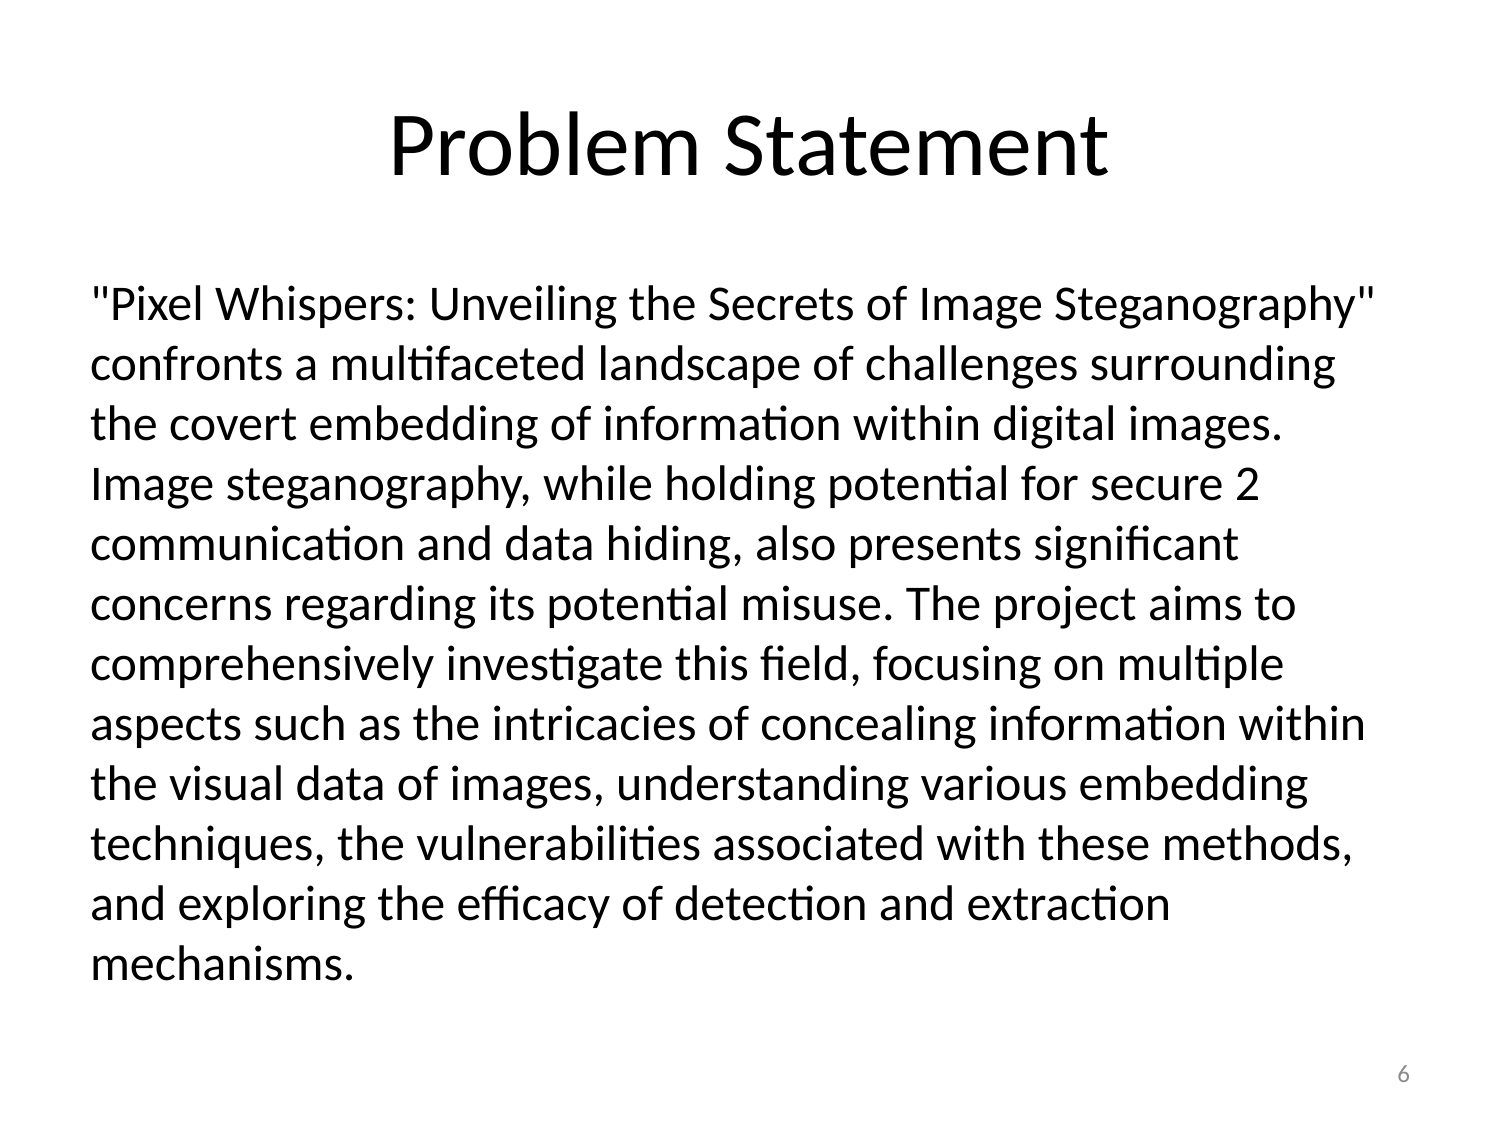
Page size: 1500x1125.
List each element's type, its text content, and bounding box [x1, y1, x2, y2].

title Problem Statement [75, 45, 1425, 233]
list "Pixel Whispers: Unveiling the Secrets of Image Steganography" confronts a multifaceted landscape of challenges surrounding the covert embedding of information within digital images. Image steganography, while holding potential for secure 2 communication and data hiding, also presents significant concerns regarding its potential misuse. The project aims to comprehensively investigate this field, focusing on multiple aspects such as the intricacies of concealing information within the visual data of images, understanding various embedding techniques, the vulnerabilities associated with these methods, and exploring the efficacy of detection and extraction mechanisms. [75, 262, 1425, 1005]
slide_number 6 [1074, 1042, 1425, 1103]
